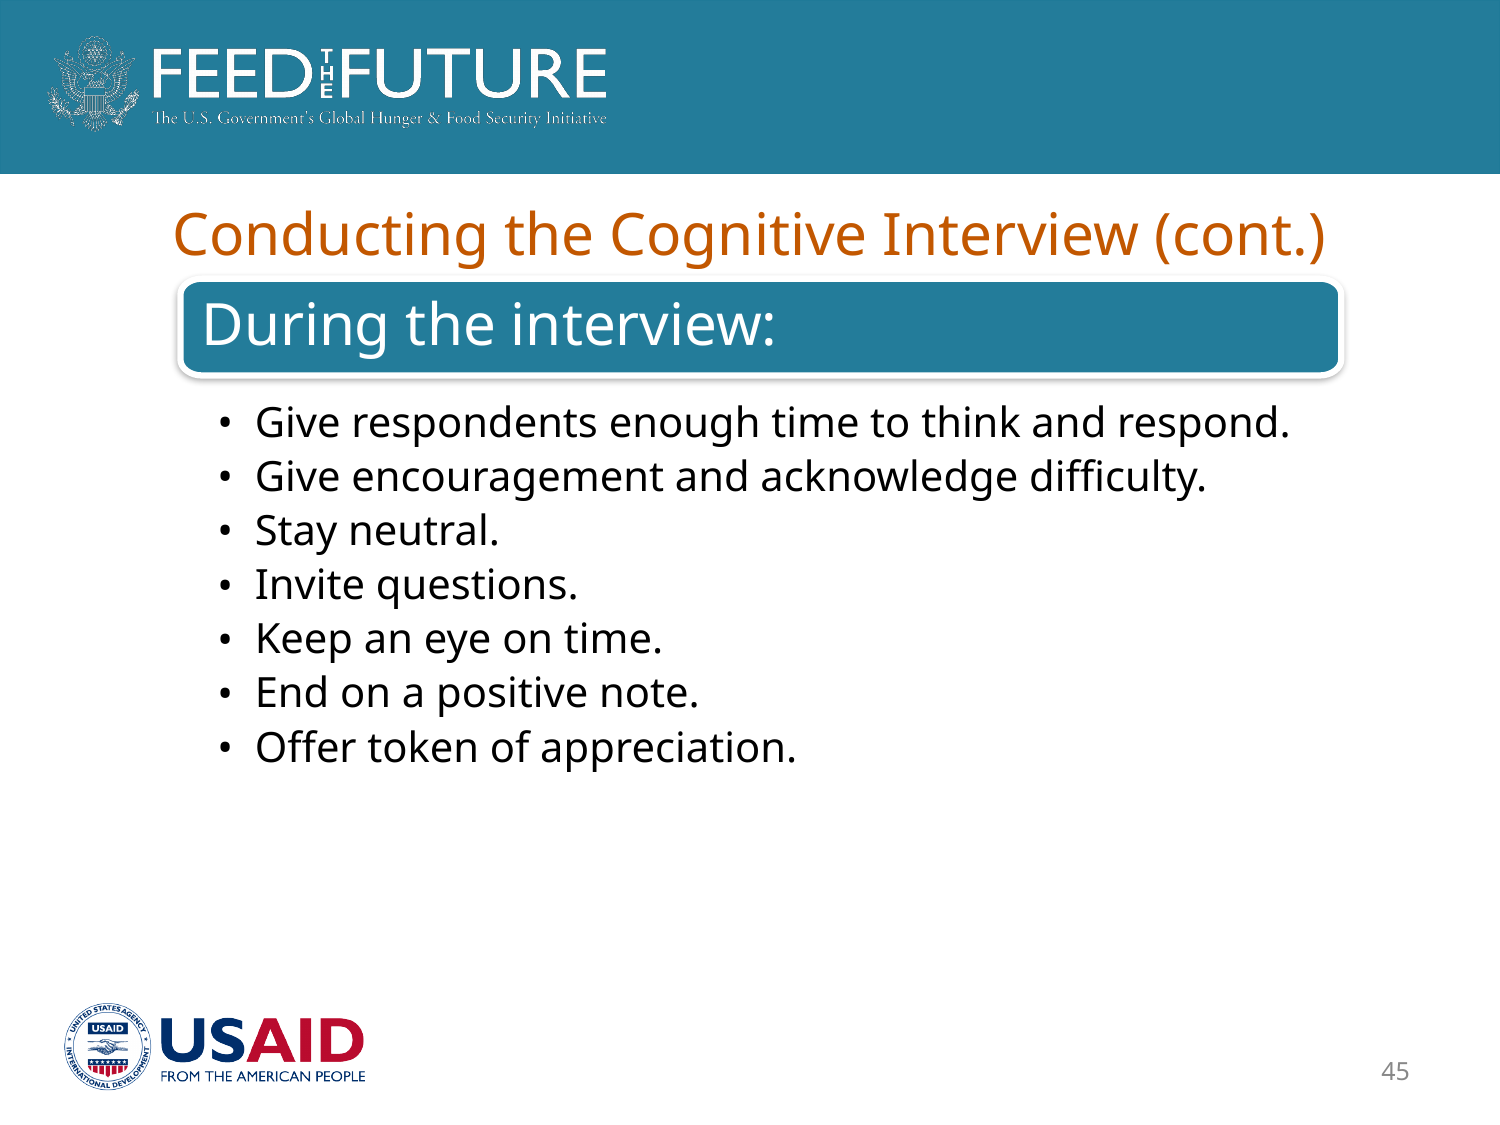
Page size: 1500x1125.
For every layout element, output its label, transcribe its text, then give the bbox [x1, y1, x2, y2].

picture [47, 36, 606, 132]
text_box During the interview: [180, 278, 1342, 376]
picture [19, 974, 406, 1125]
text_box Give respondents enough time to think and respond. Give encouragement and acknowledge difficulty. Stay neutral. Invite questions. Keep an eye on time. End on a positive note. Offer token of appreciation. [180, 397, 1342, 979]
slide_number 45 [1074, 1042, 1425, 1103]
title Conducting the Cognitive Interview (cont.) [75, 169, 1425, 295]
